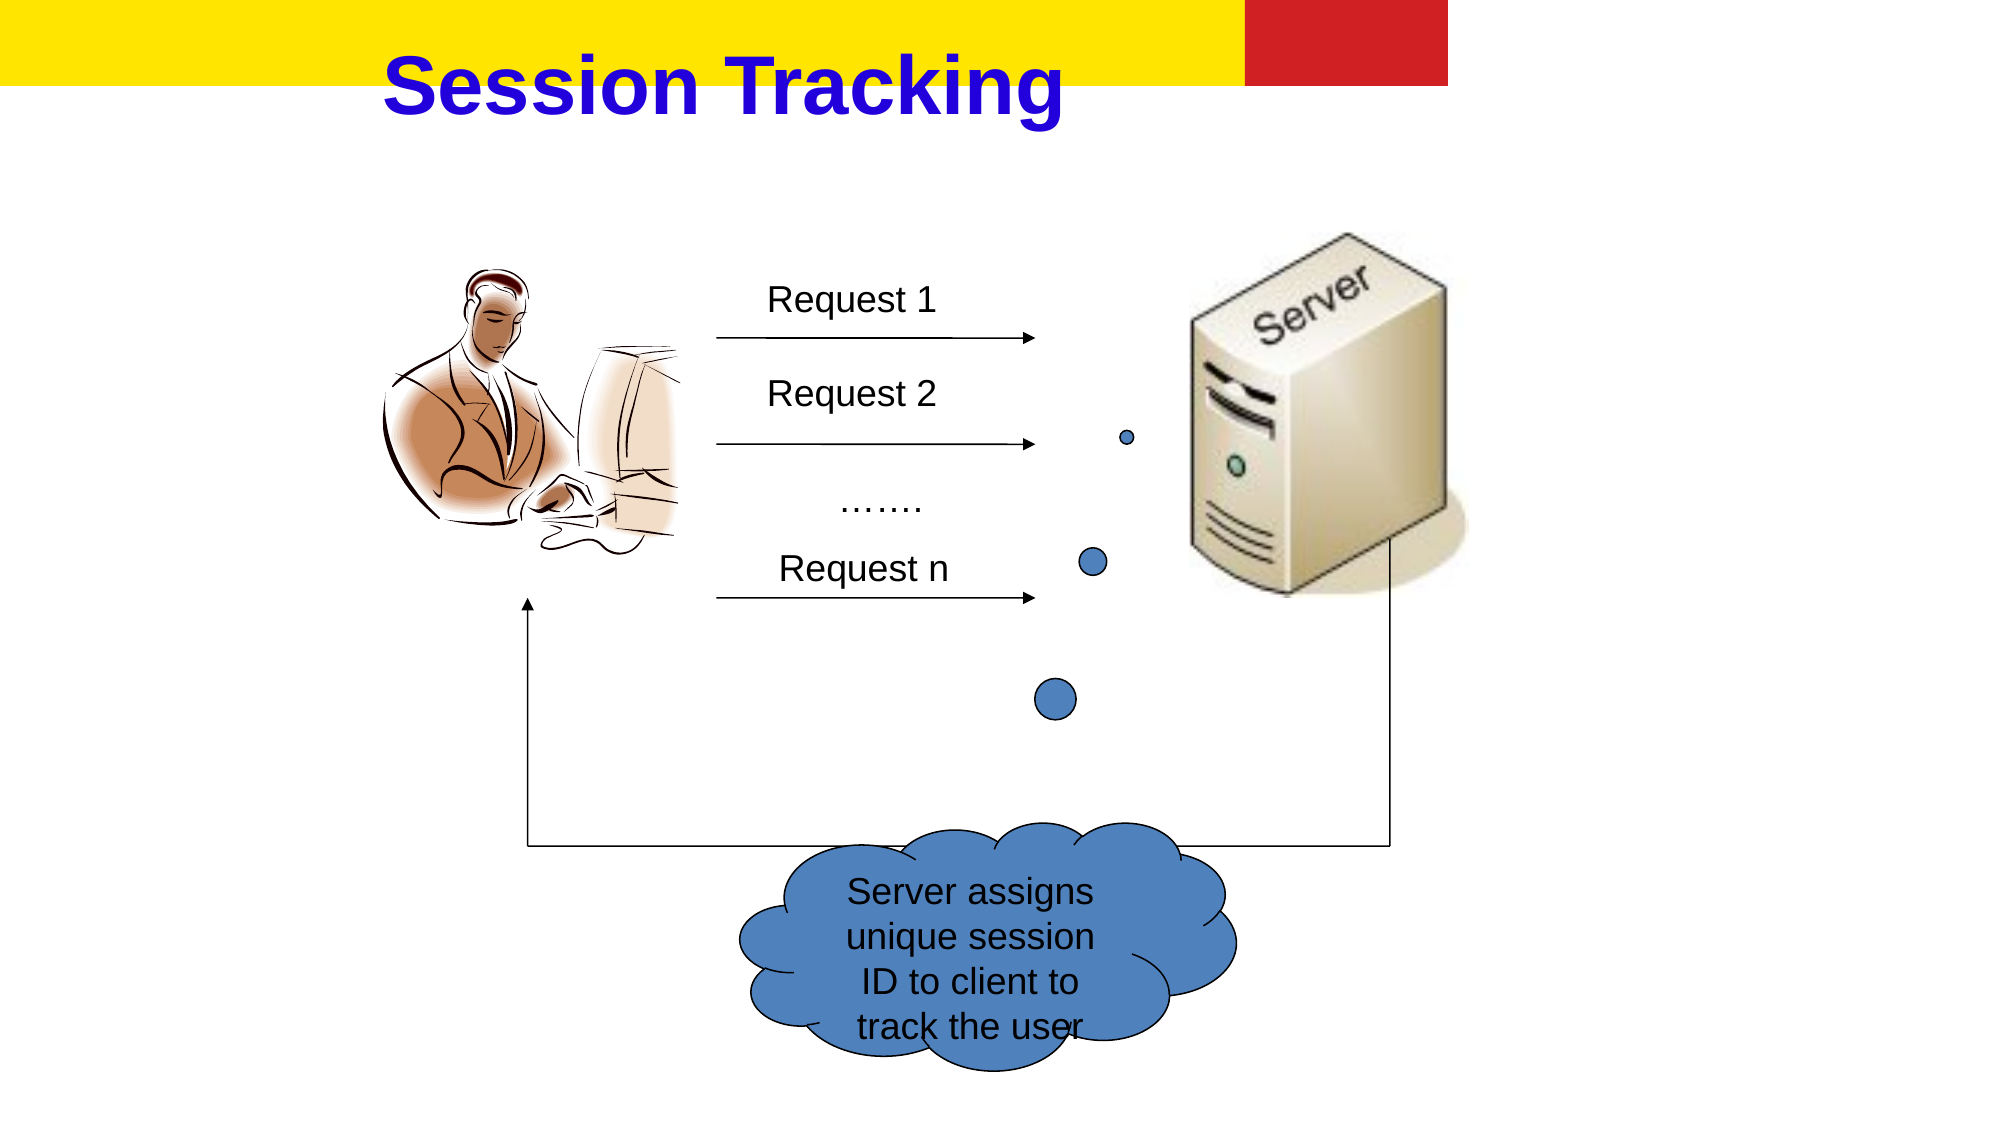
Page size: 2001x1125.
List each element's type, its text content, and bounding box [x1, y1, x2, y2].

text_box Server assigns unique session ID to client to track the user [739, 823, 1237, 1072]
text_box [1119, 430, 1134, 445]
picture [373, 266, 681, 559]
text_box [716, 438, 1036, 451]
text_box [716, 331, 1036, 345]
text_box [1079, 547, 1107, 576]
text_box Request 1 [752, 267, 953, 327]
text_box [521, 597, 534, 847]
text_box Request 2 [752, 361, 953, 422]
text_box ……. [823, 467, 939, 528]
title Session Tracking [382, 31, 1733, 132]
text_box [716, 591, 1036, 605]
text_box Request n [763, 491, 965, 597]
picture [1188, 231, 1469, 599]
text_box Server assigns unique session ID to client to track the user [1034, 678, 1077, 720]
